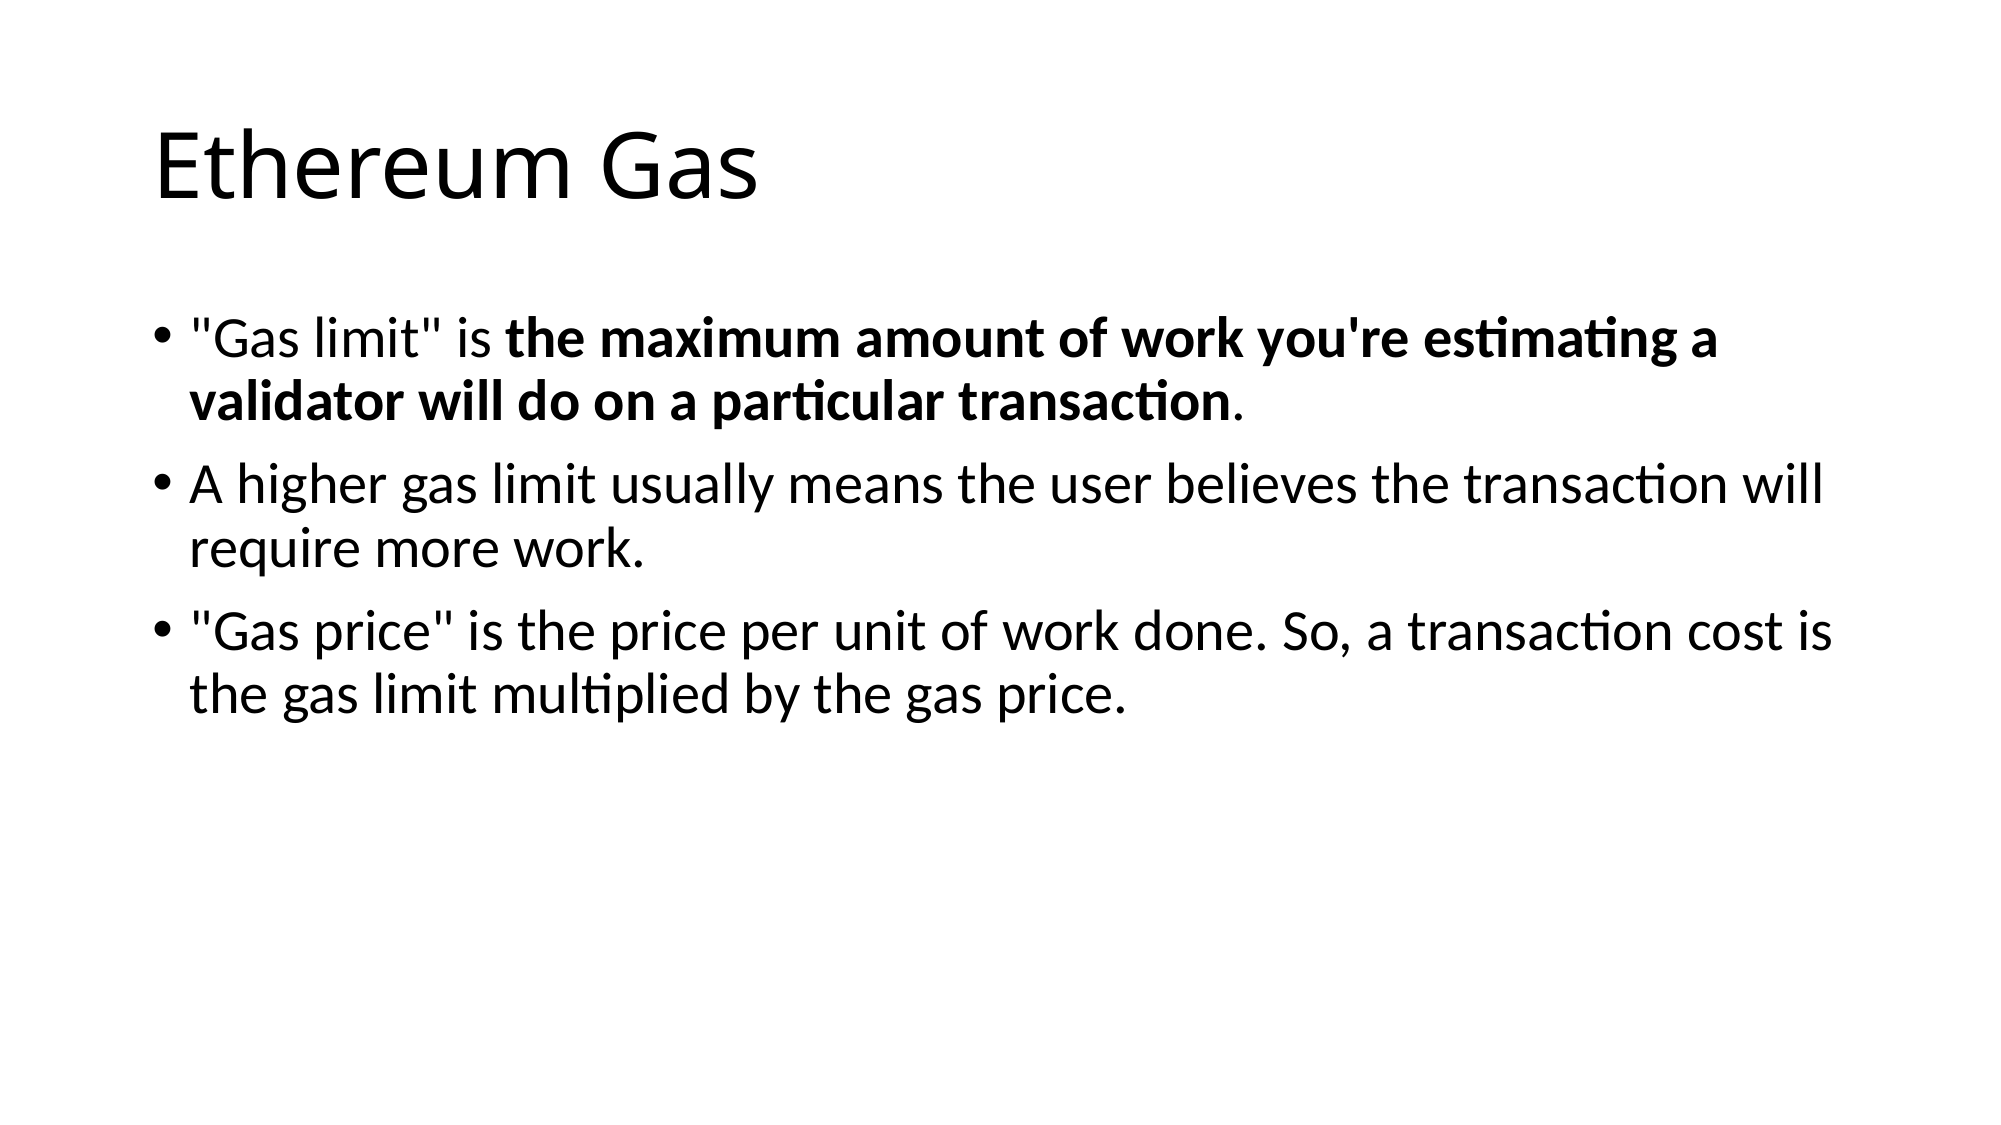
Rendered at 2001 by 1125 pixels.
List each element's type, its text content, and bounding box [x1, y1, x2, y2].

title Ethereum Gas [137, 59, 1863, 278]
list "Gas limit" is the maximum amount of work you're estimating a validator will do on a particular transaction. A higher gas limit usually means the user believes the transaction will require more work. "Gas price" is the price per unit of work done. So, a transaction cost is the gas limit multiplied by the gas price. [137, 299, 1863, 1014]
